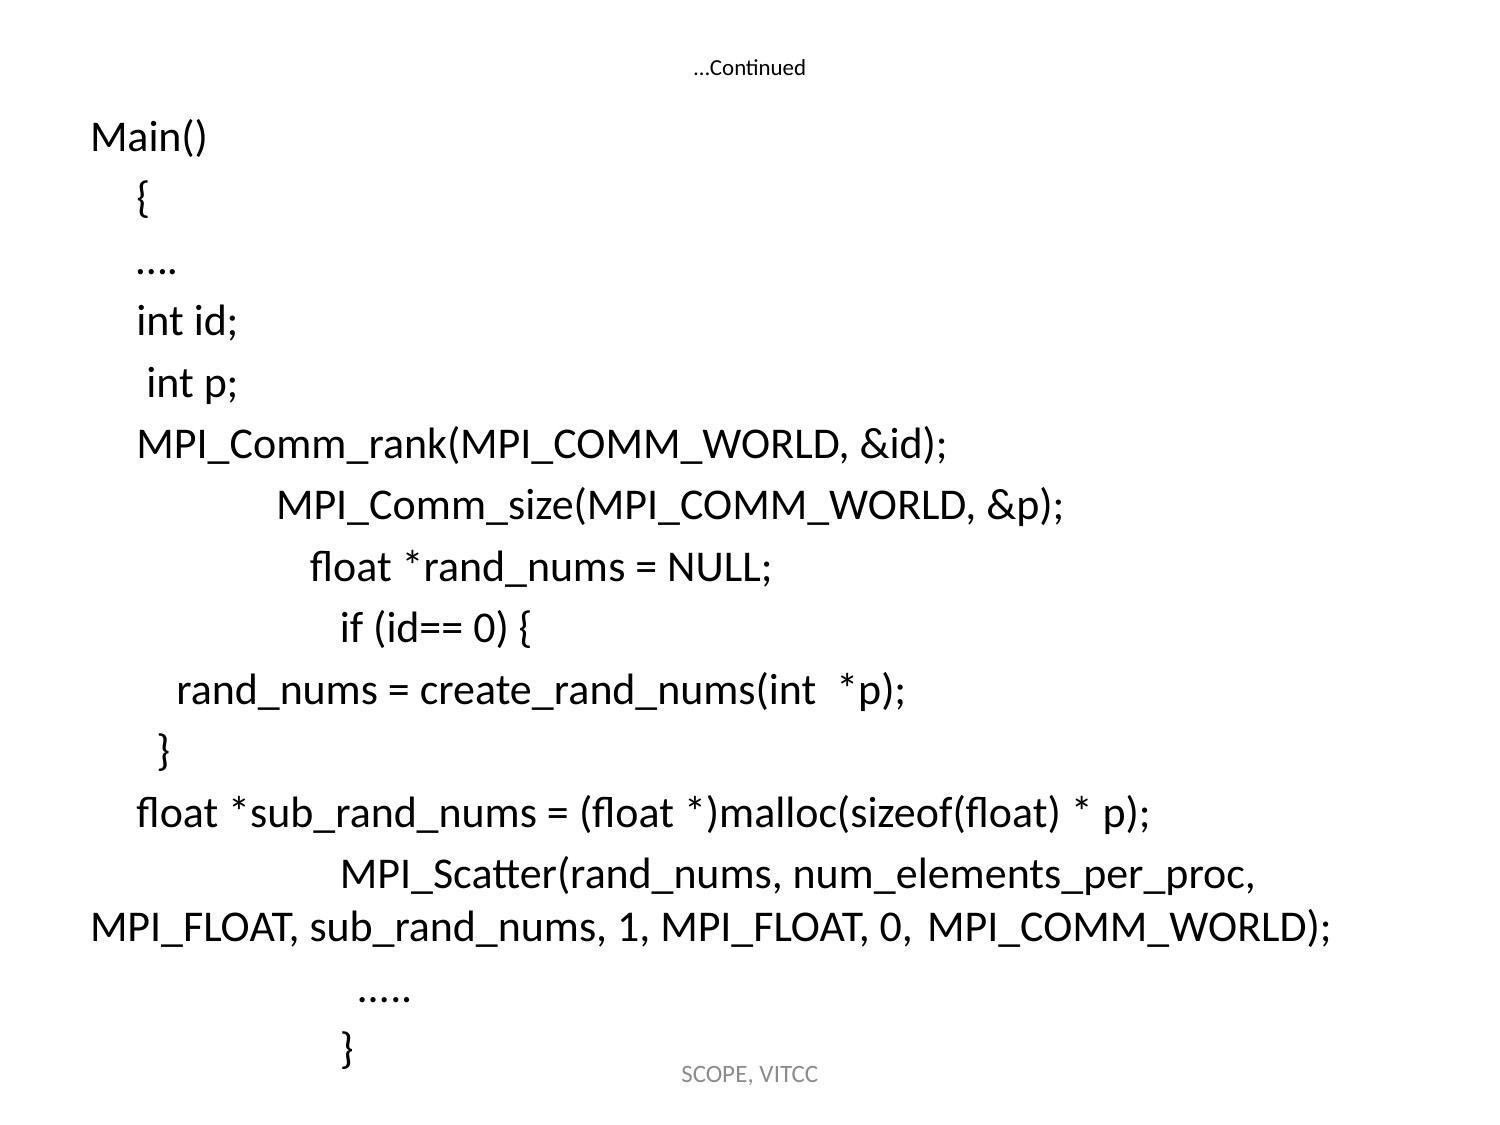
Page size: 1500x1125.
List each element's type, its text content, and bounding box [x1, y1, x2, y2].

list Main() { …. int id; int p; MPI_Comm_rank(MPI_COMM_WORLD, &id); MPI_Comm_size(MPI_COMM_WORLD, &p); float *rand_nums = NULL; if (id== 0) { rand_nums = create_rand_nums(int *p); } float *sub_rand_nums = (float *)malloc(sizeof(float) * p); MPI_Scatter(rand_nums, num_elements_per_proc, MPI_FLOAT, sub_rand_nums, 1, MPI_FLOAT, 0, MPI_COMM_WORLD); ….. } [75, 99, 1425, 1088]
title …Continued [75, 45, 1425, 88]
footer SCOPE, VITCC [512, 1042, 988, 1103]
